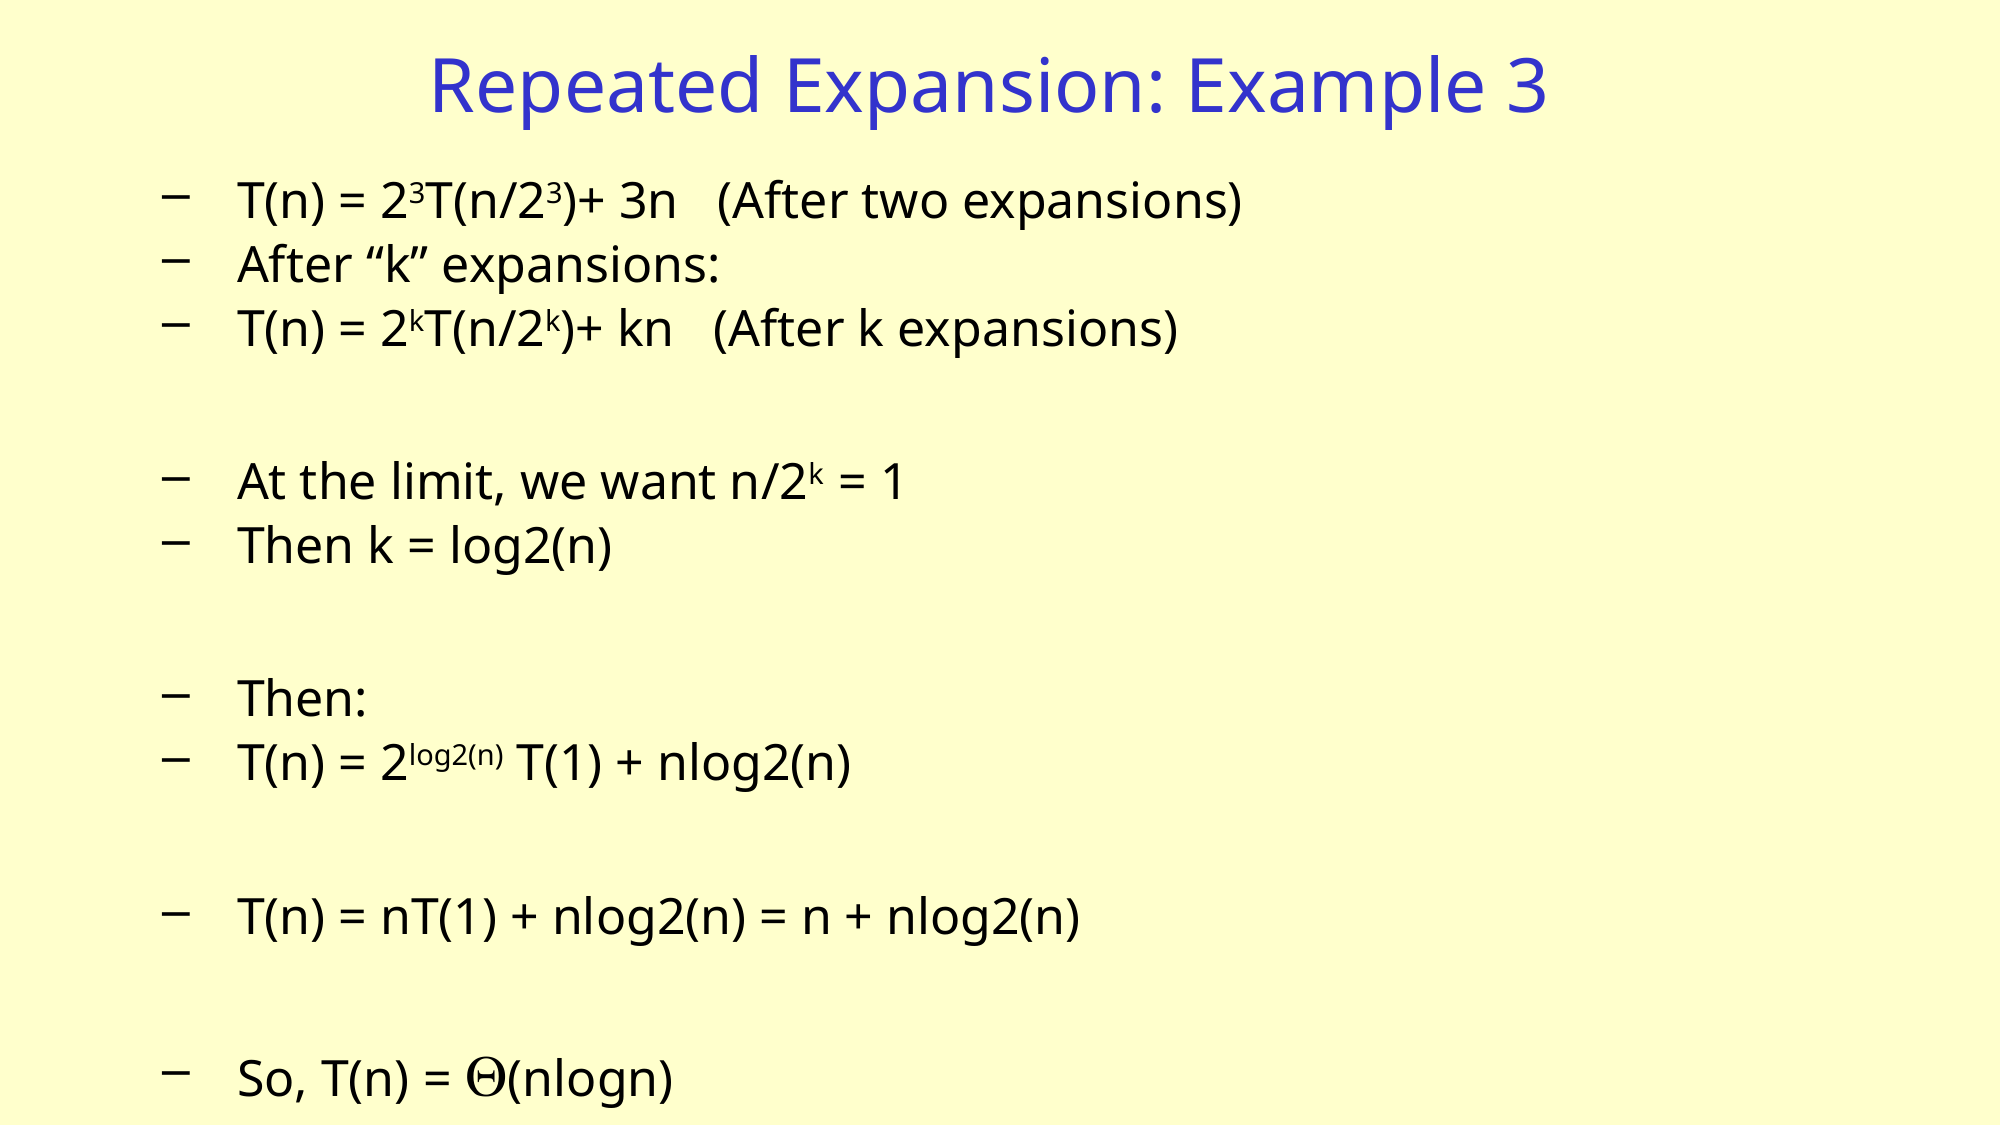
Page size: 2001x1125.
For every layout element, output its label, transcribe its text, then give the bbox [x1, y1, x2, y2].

list T(n) = 23T(n/23)+ 3n (After two expansions) After “k” expansions: T(n) = 2kT(n/2k)+ kn (After k expansions) At the limit, we want n/2k = 1 Then k = log2(n) Then: T(n) = 2log2(n) T(1) + nlog2(n) T(n) = nT(1) + nlog2(n) = n + nlog2(n) So, T(n) = Q(nlogn) [72, 167, 1914, 1044]
title Repeated Expansion: Example 3 [309, 25, 1670, 140]
